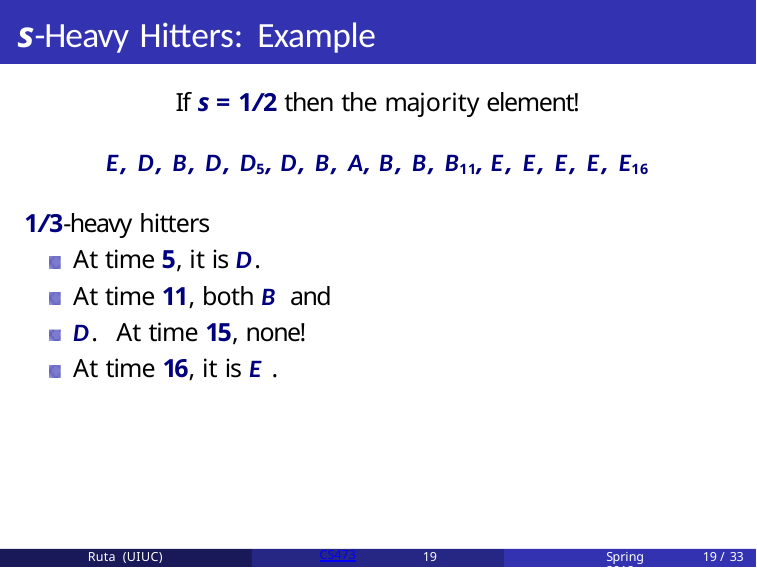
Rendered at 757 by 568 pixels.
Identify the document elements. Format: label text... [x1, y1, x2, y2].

title s-Heavy Hitters: Example [15, 9, 384, 108]
text_box [0, 0, 756, 64]
picture [48, 292, 62, 305]
picture [48, 328, 62, 342]
picture [48, 365, 62, 378]
text_box If s = 1/2 then the majority element! E, D, B, D, D5, D, B, A, B, B, B11, E, E, E, E, E16 1/3-heavy hitters At time 5, it is D. At time 11, both B and D. At time 15, none! At time 16, it is E . [20, 84, 668, 383]
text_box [0, 548, 757, 568]
picture [48, 256, 62, 269]
